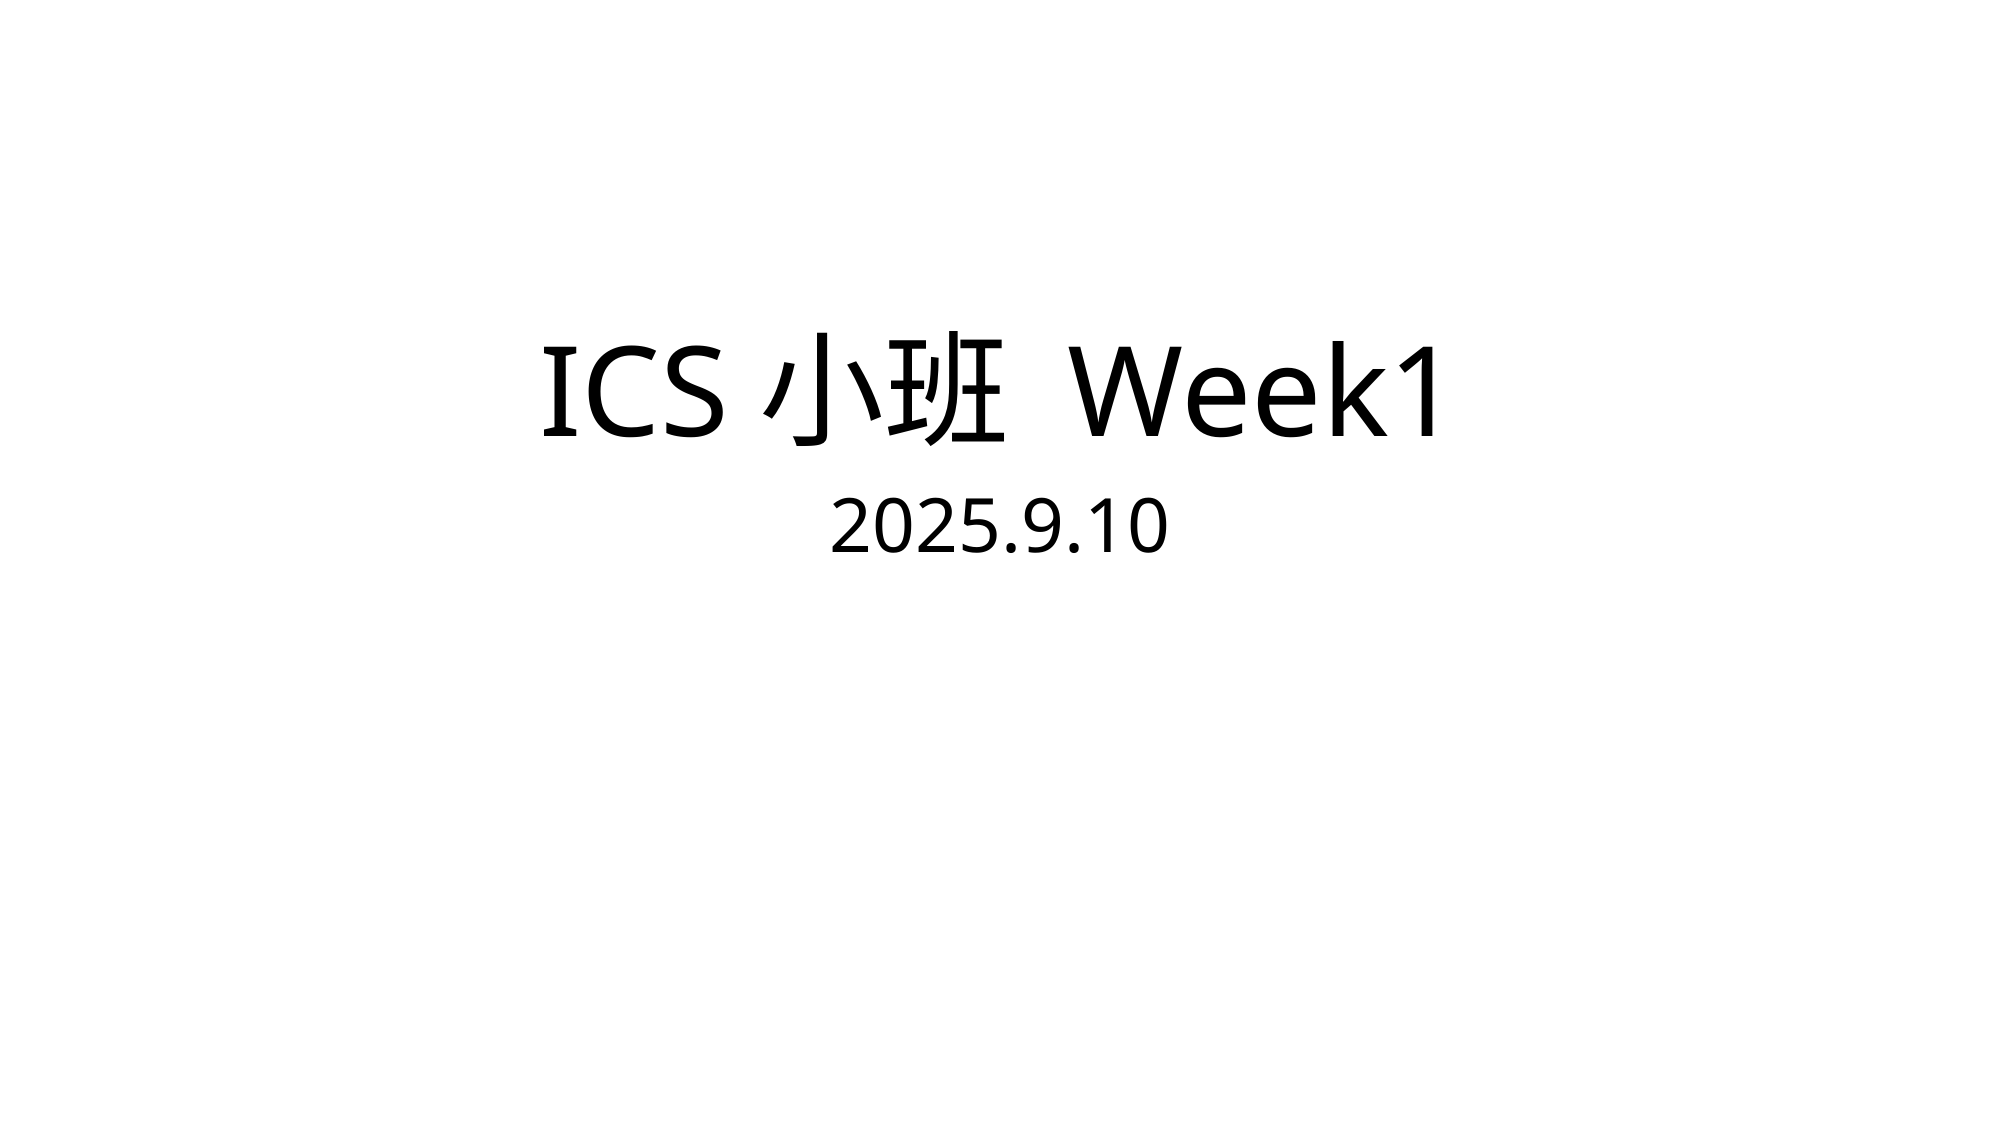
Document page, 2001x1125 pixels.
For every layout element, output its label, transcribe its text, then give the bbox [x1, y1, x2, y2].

subtitle 2025.9.10 [249, 479, 1750, 752]
title ICS小班 Week1 [249, 79, 1750, 472]
